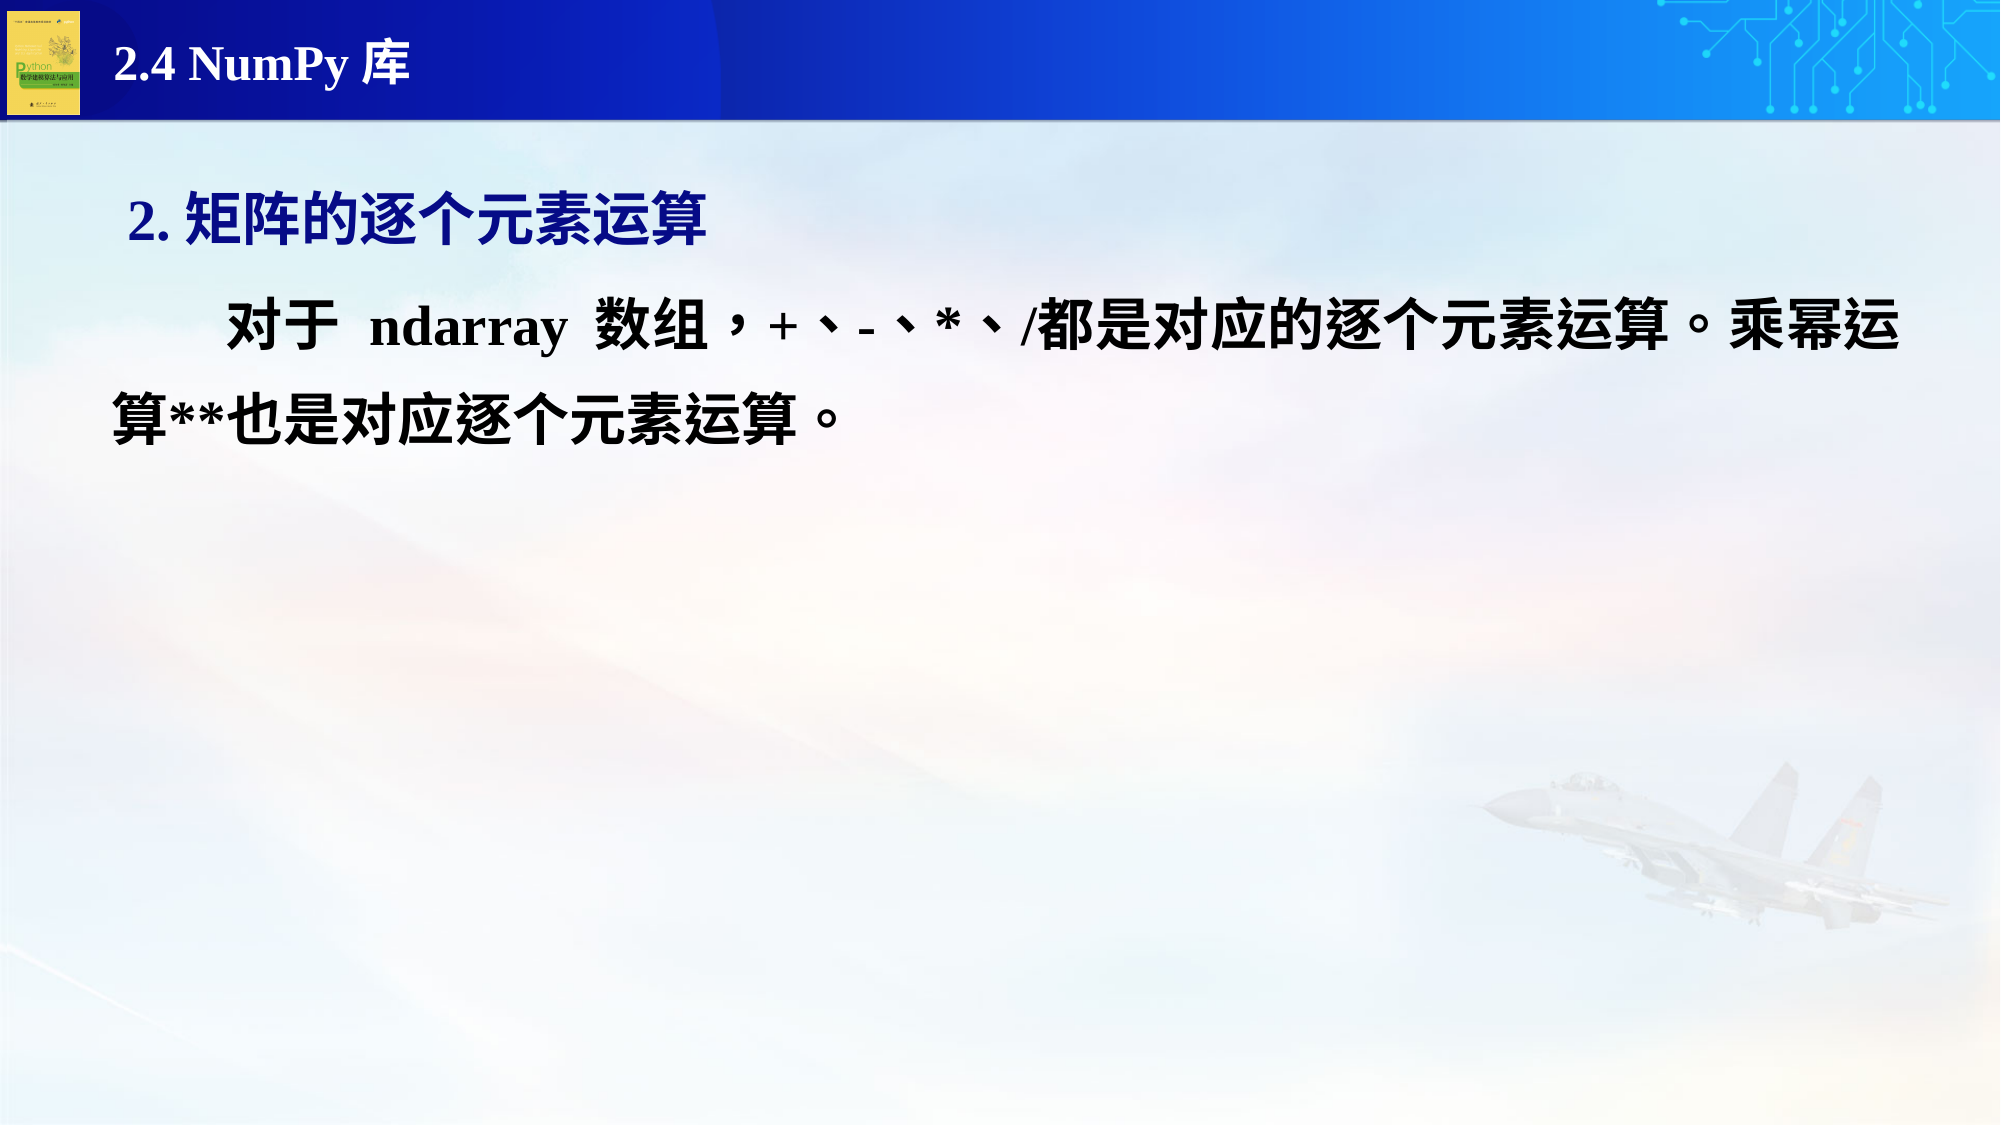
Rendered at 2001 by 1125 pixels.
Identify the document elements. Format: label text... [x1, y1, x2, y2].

picture [0, 0, 2001, 1125]
text_box 2.矩阵的逐个元素运算 [112, 160, 1249, 277]
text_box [111, 277, 1900, 1125]
